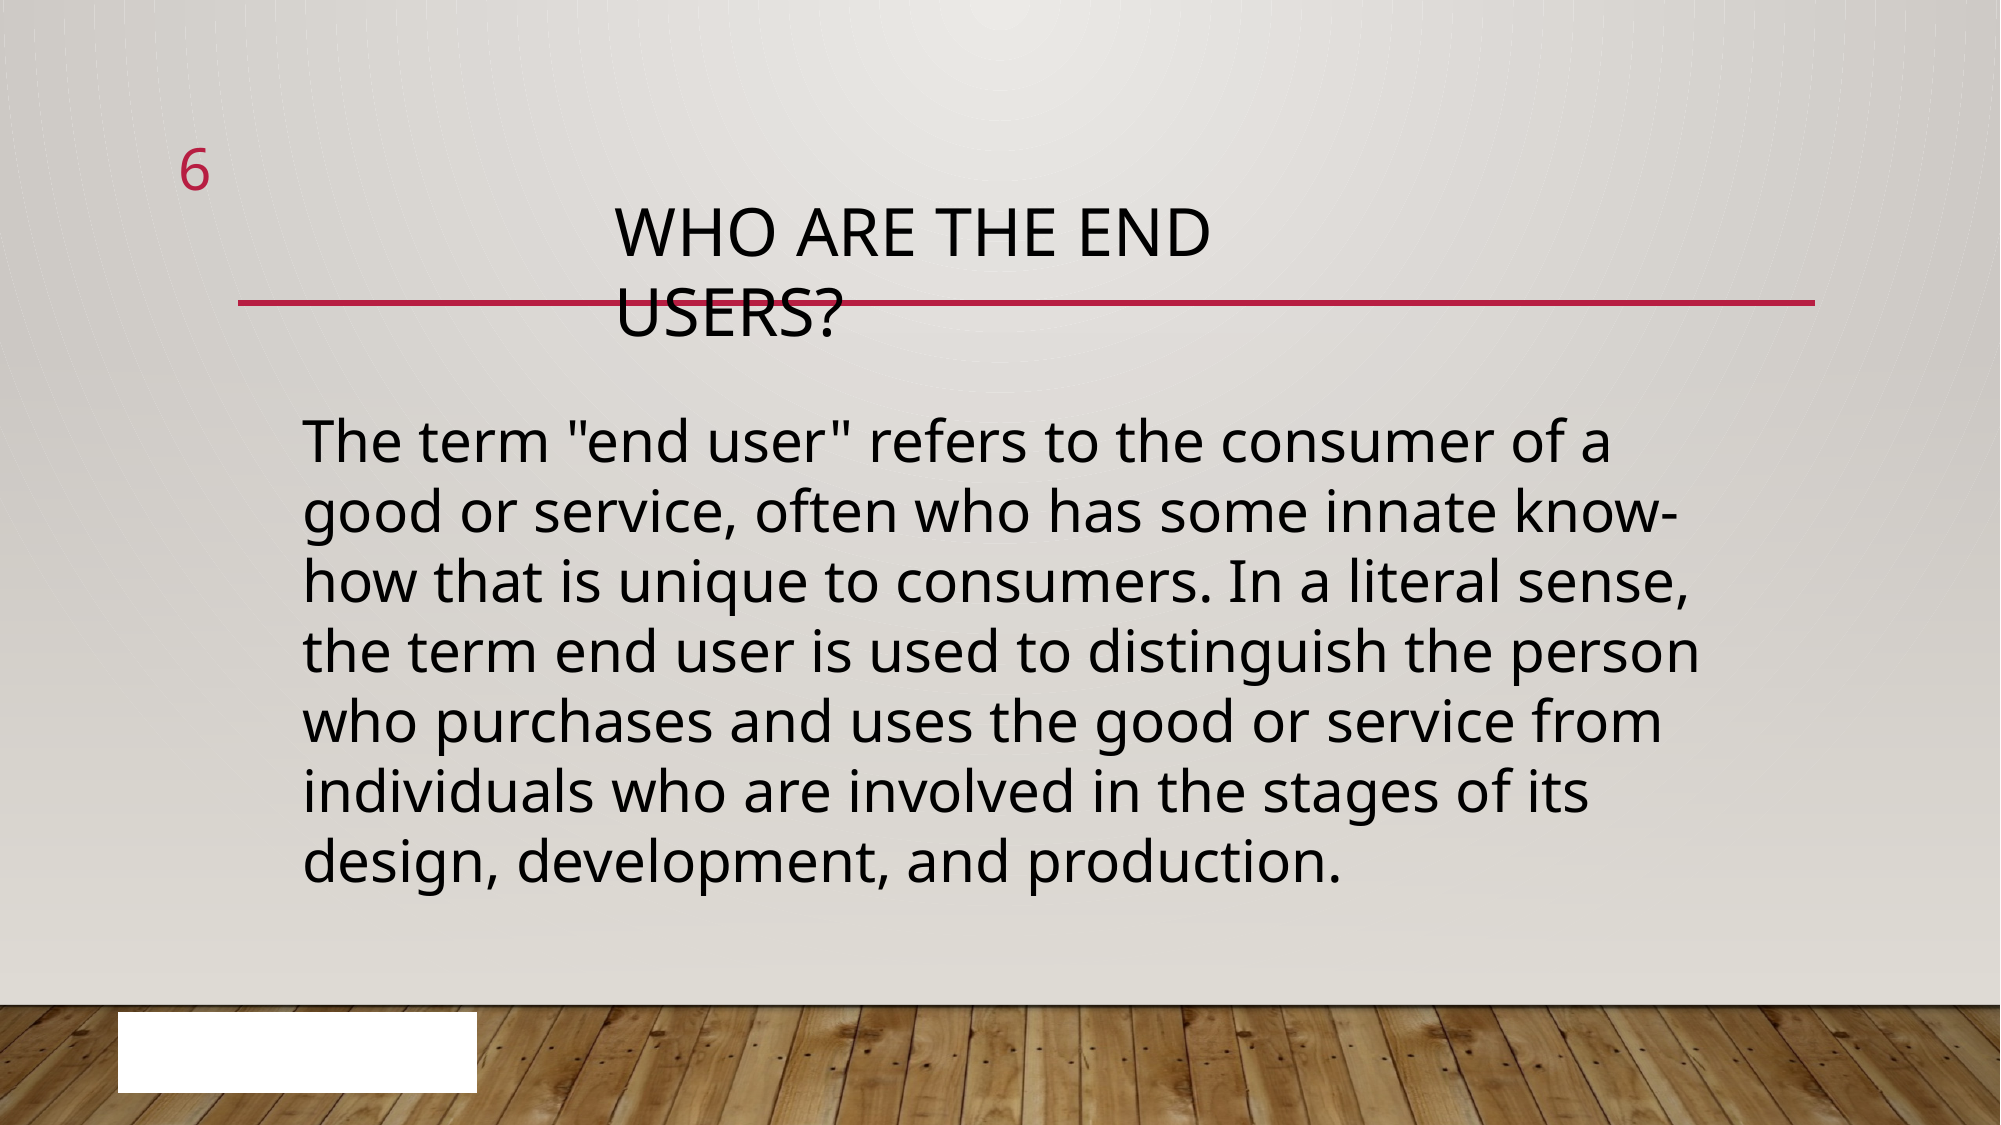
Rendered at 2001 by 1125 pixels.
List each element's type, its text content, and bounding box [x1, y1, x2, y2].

picture [0, 1005, 2000, 1125]
slide_number 6 [78, 131, 212, 785]
title WHO ARE THE END USERS? [612, 187, 1436, 379]
text_box The term "end user" refers to the consumer of a good or service, often who has some innate know-how that is unique to consumers. In a literal sense, the term end user is used to distinguish the person who purchases and uses the good or service from individuals who are involved in the stages of its design, development, and production. [287, 396, 1763, 947]
